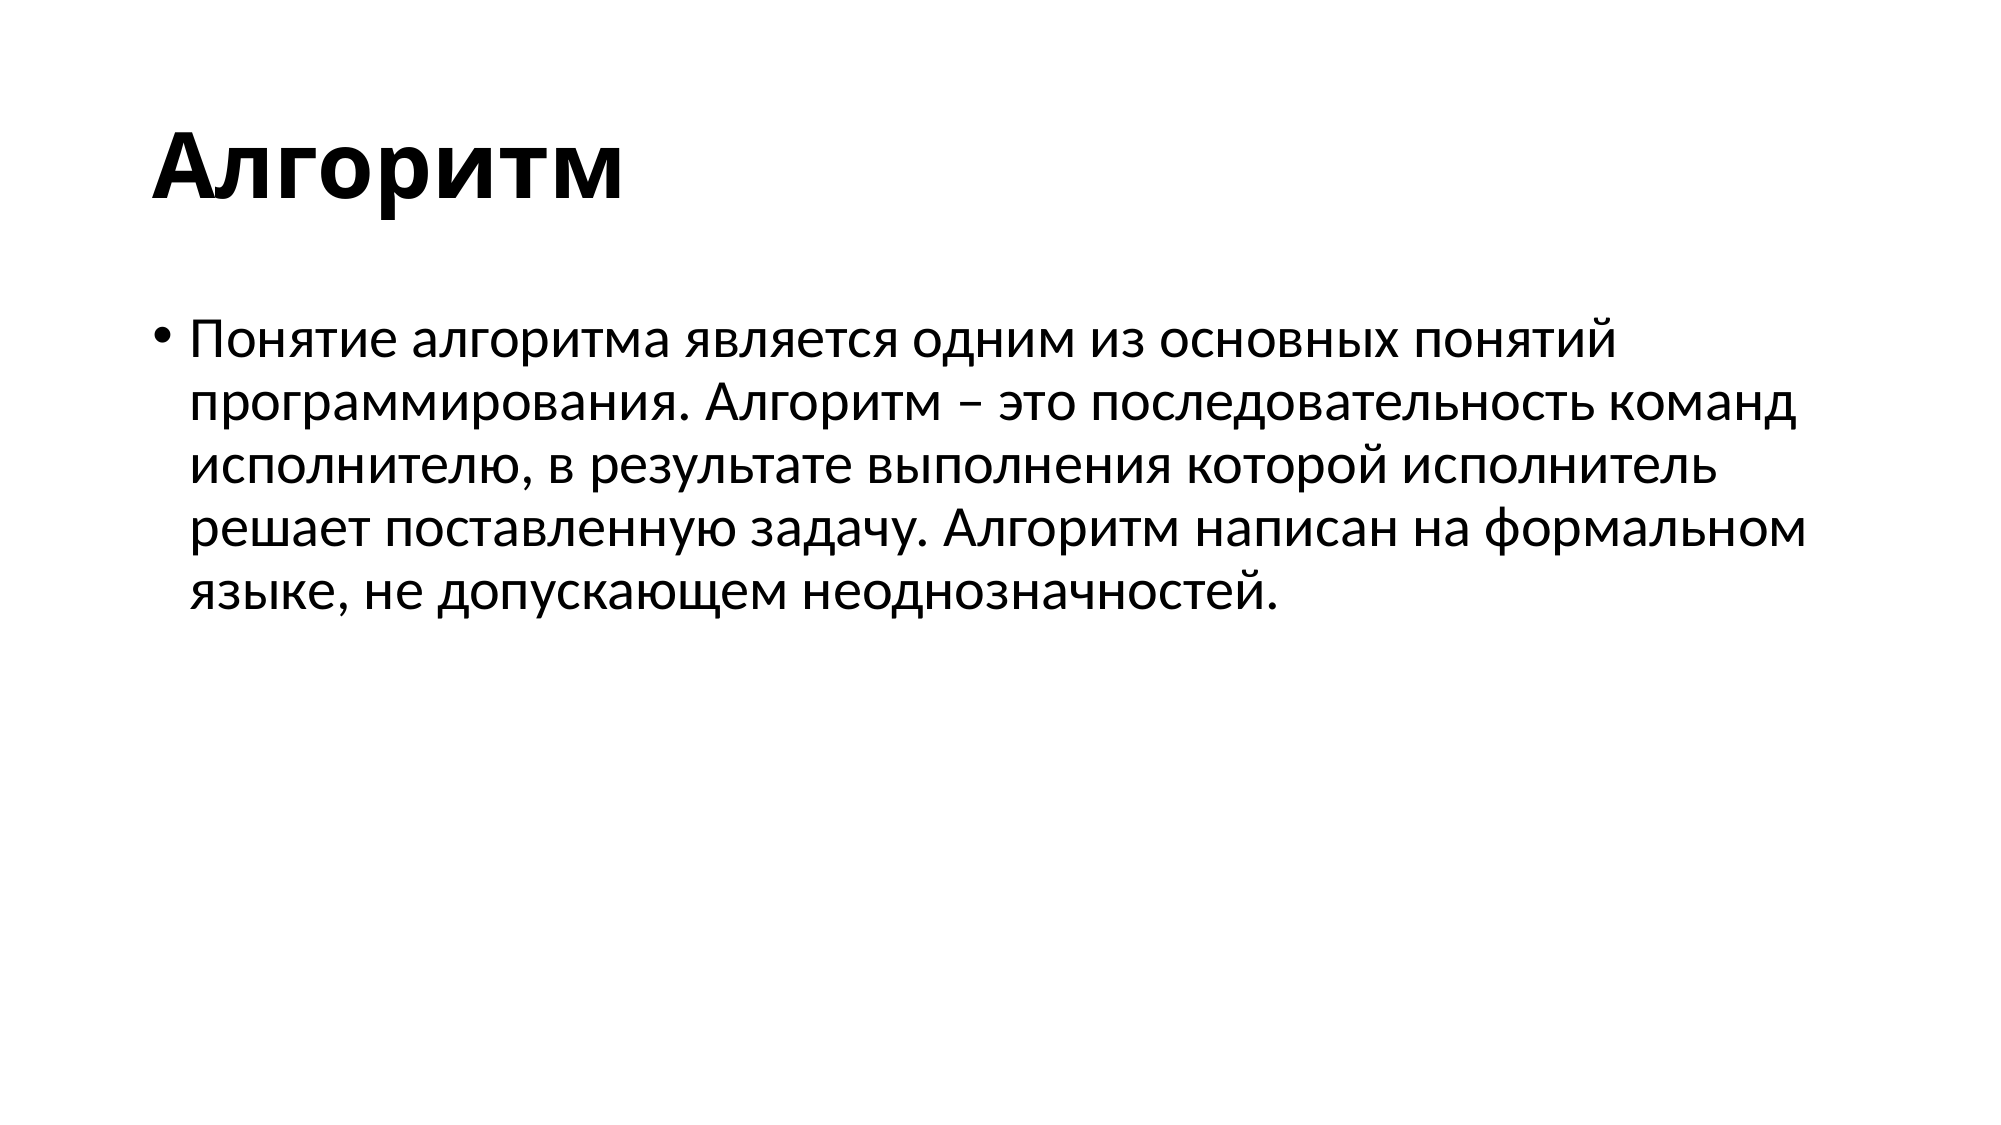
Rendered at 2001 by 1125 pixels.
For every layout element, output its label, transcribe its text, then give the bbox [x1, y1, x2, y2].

title Алгоритм [137, 59, 1863, 278]
list Понятие алгоритма является одним из основных понятий программирования. Алгоритм – это последовательность команд исполнителю, в результате выполнения которой исполнитель решает поставленную задачу. Алгоритм написан на формальном языке, не допускающем неоднозначностей. [137, 299, 1863, 1014]
